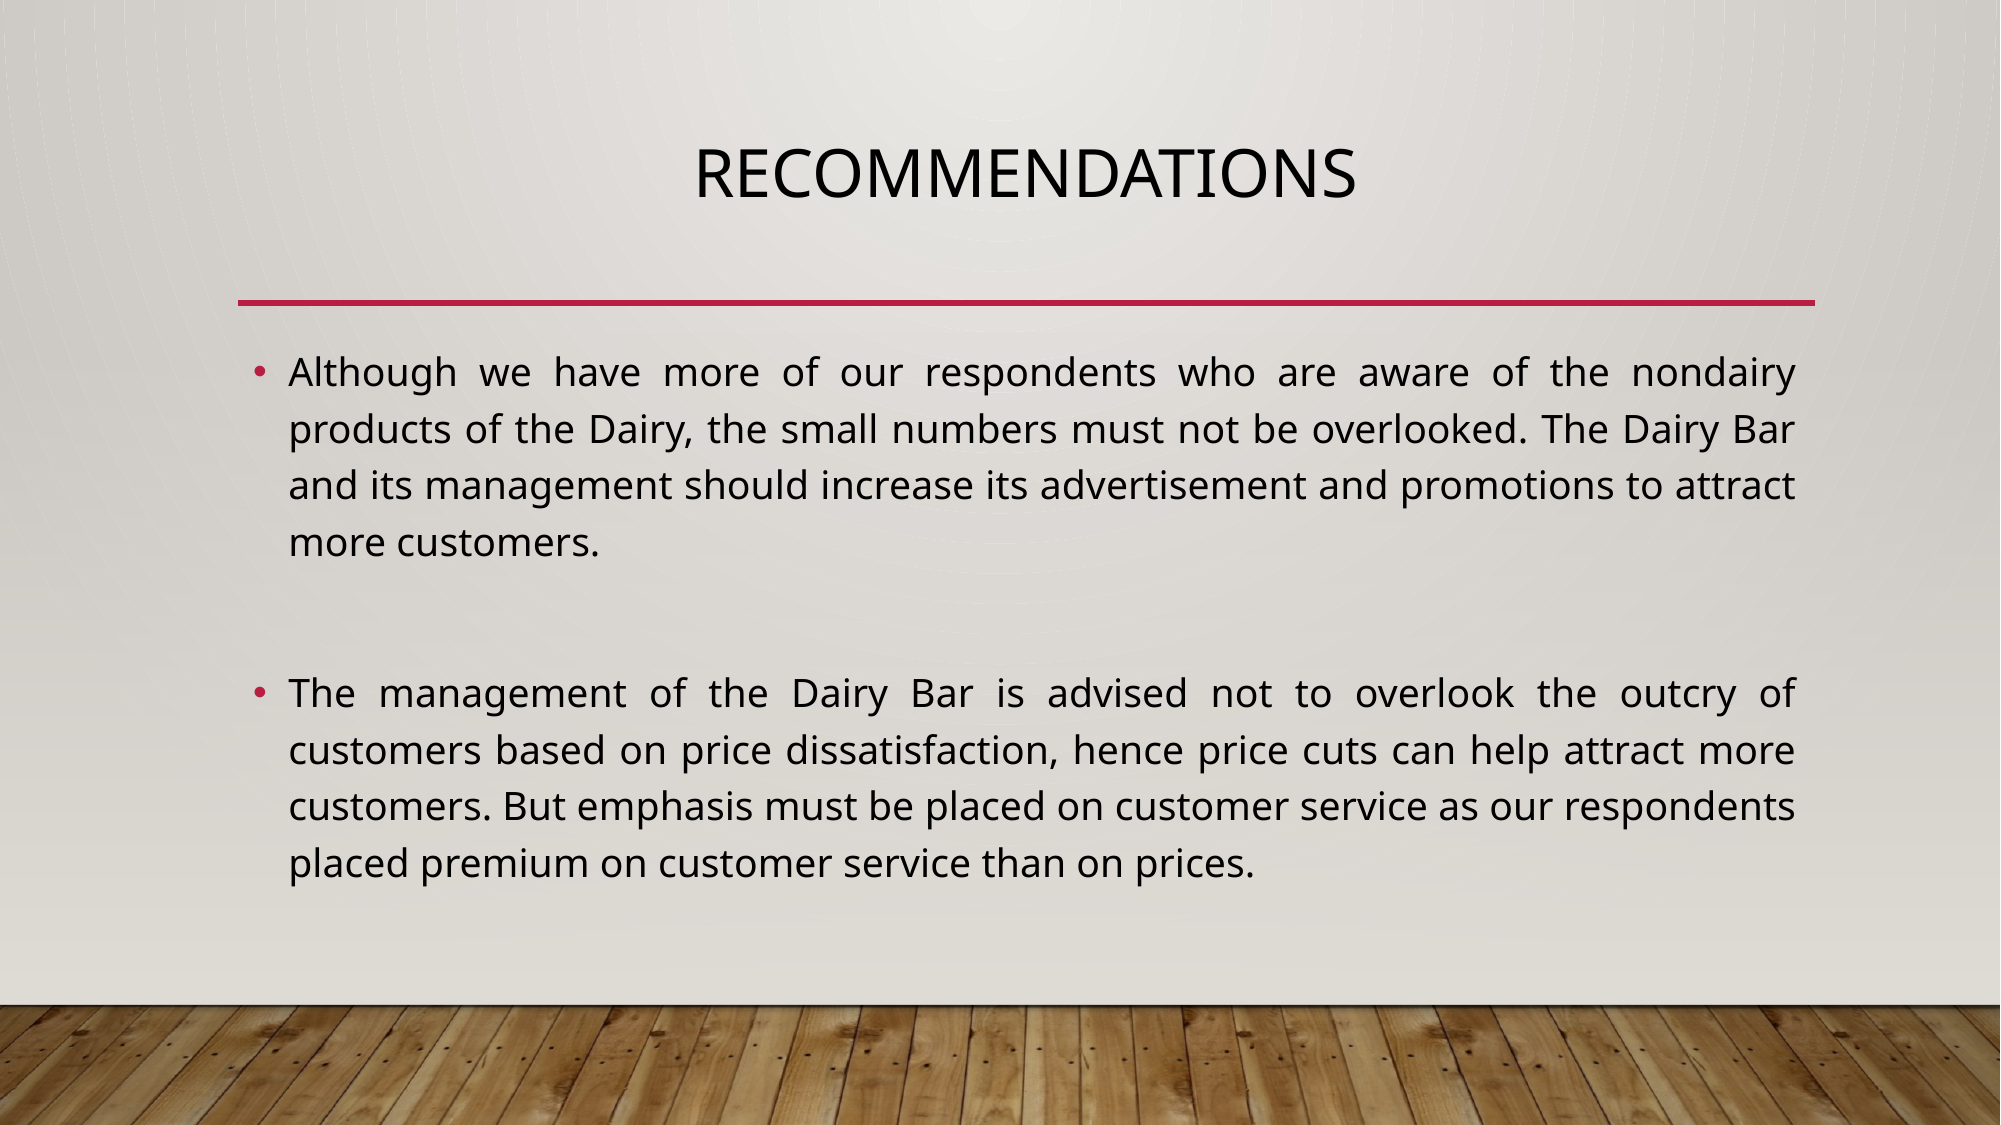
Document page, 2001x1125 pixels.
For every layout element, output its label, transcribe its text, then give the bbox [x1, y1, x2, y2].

title Recommendations [238, 131, 1814, 305]
list Although we have more of our respondents who are aware of the nondairy products of the Dairy, the small numbers must not be overlooked. The Dairy Bar and its management should increase its advertisement and promotions to attract more customers. The management of the Dairy Bar is advised not to overlook the outcry of customers based on price dissatisfaction, hence price cuts can help attract more customers. But emphasis must be placed on customer service as our respondents placed premium on customer service than on prices. [238, 330, 1814, 897]
picture [0, 1005, 2000, 1125]
